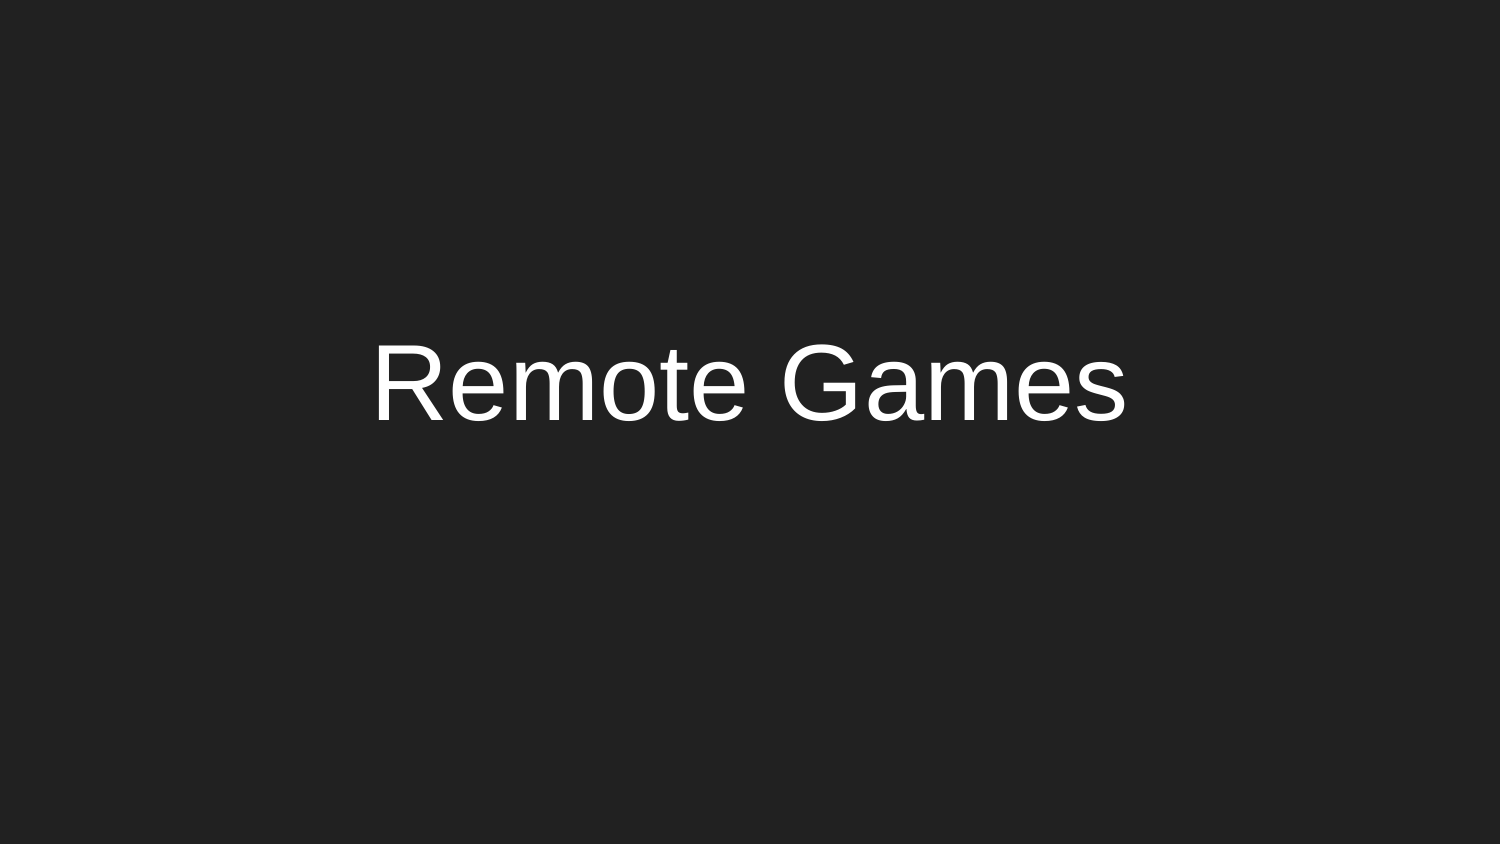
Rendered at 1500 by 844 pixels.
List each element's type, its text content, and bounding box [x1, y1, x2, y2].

title Remote Games [51, 122, 1449, 459]
